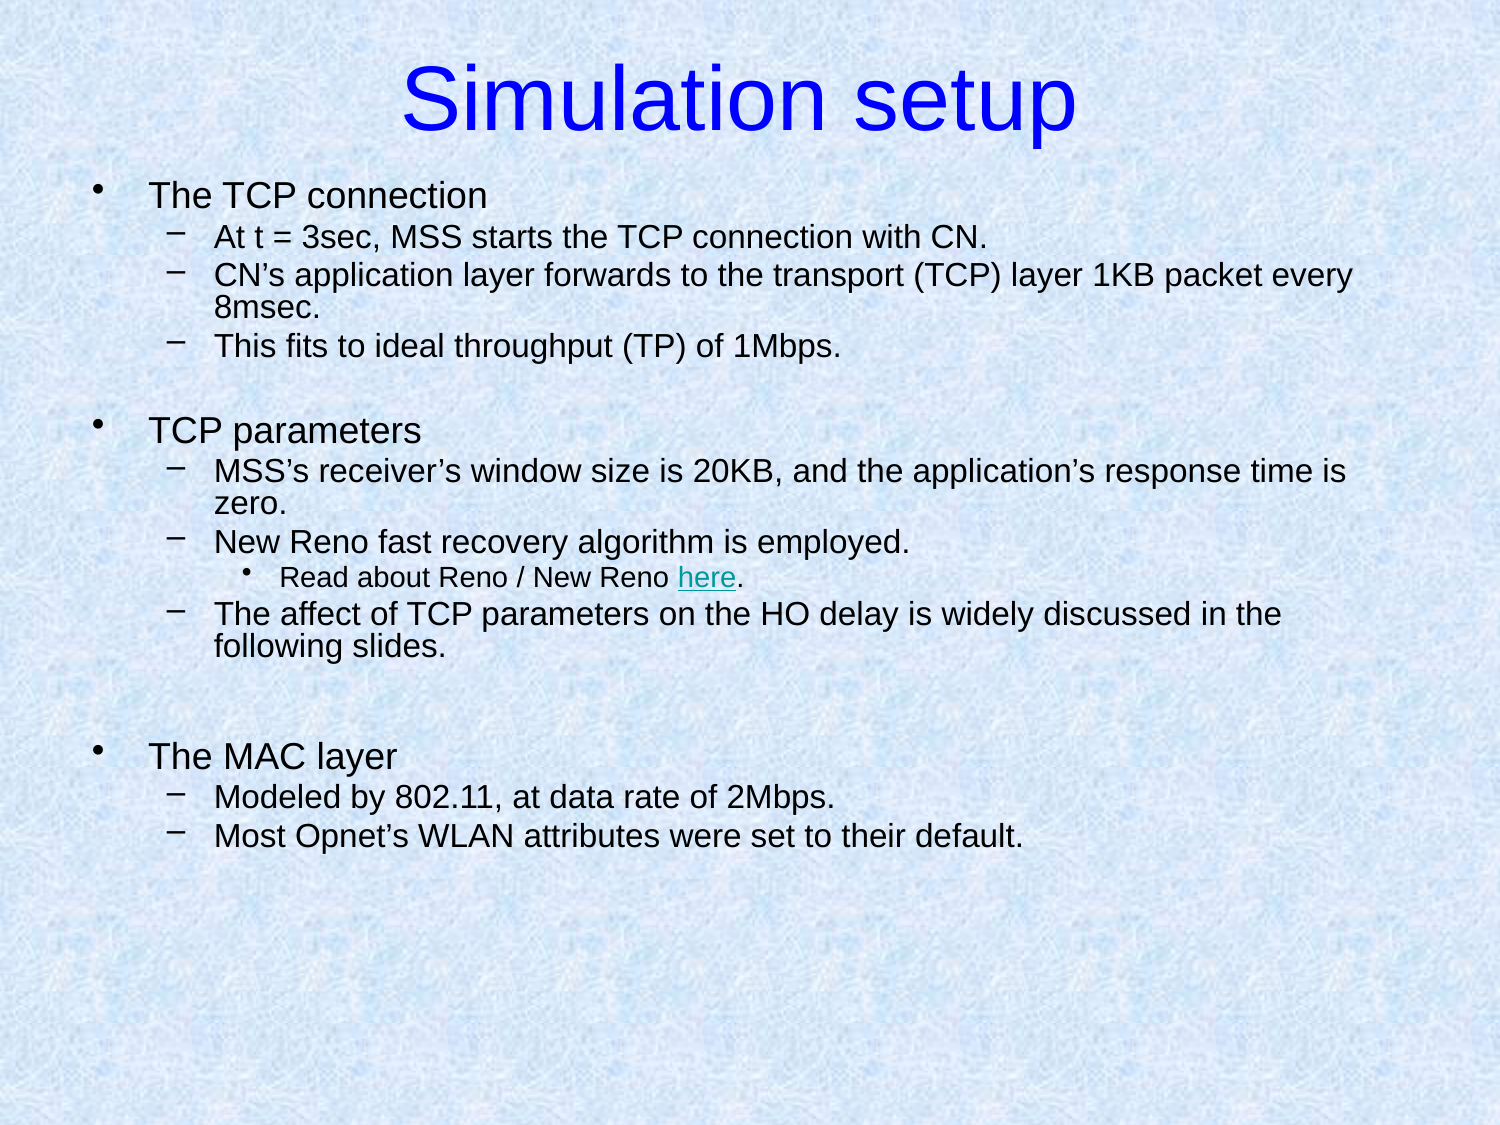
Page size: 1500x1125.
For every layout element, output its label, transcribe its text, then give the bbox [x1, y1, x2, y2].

picture [0, 0, 1500, 1125]
title Simulation setup [64, 0, 1415, 188]
list The TCP connection At t = 3sec, MSS starts the TCP connection with CN. CN’s application layer forwards to the transport (TCP) layer 1KB packet every 8msec. This fits to ideal throughput (TP) of 1Mbps. TCP parameters MSS’s receiver’s window size is 20KB, and the application’s response time is zero. New Reno fast recovery algorithm is employed. Read about Reno / New Reno here. The affect of TCP parameters on the HO delay is widely discussed in the following slides. The MAC layer Modeled by 802.11, at data rate of 2Mbps. Most Opnet’s WLAN attributes were set to their default. [76, 172, 1427, 916]
